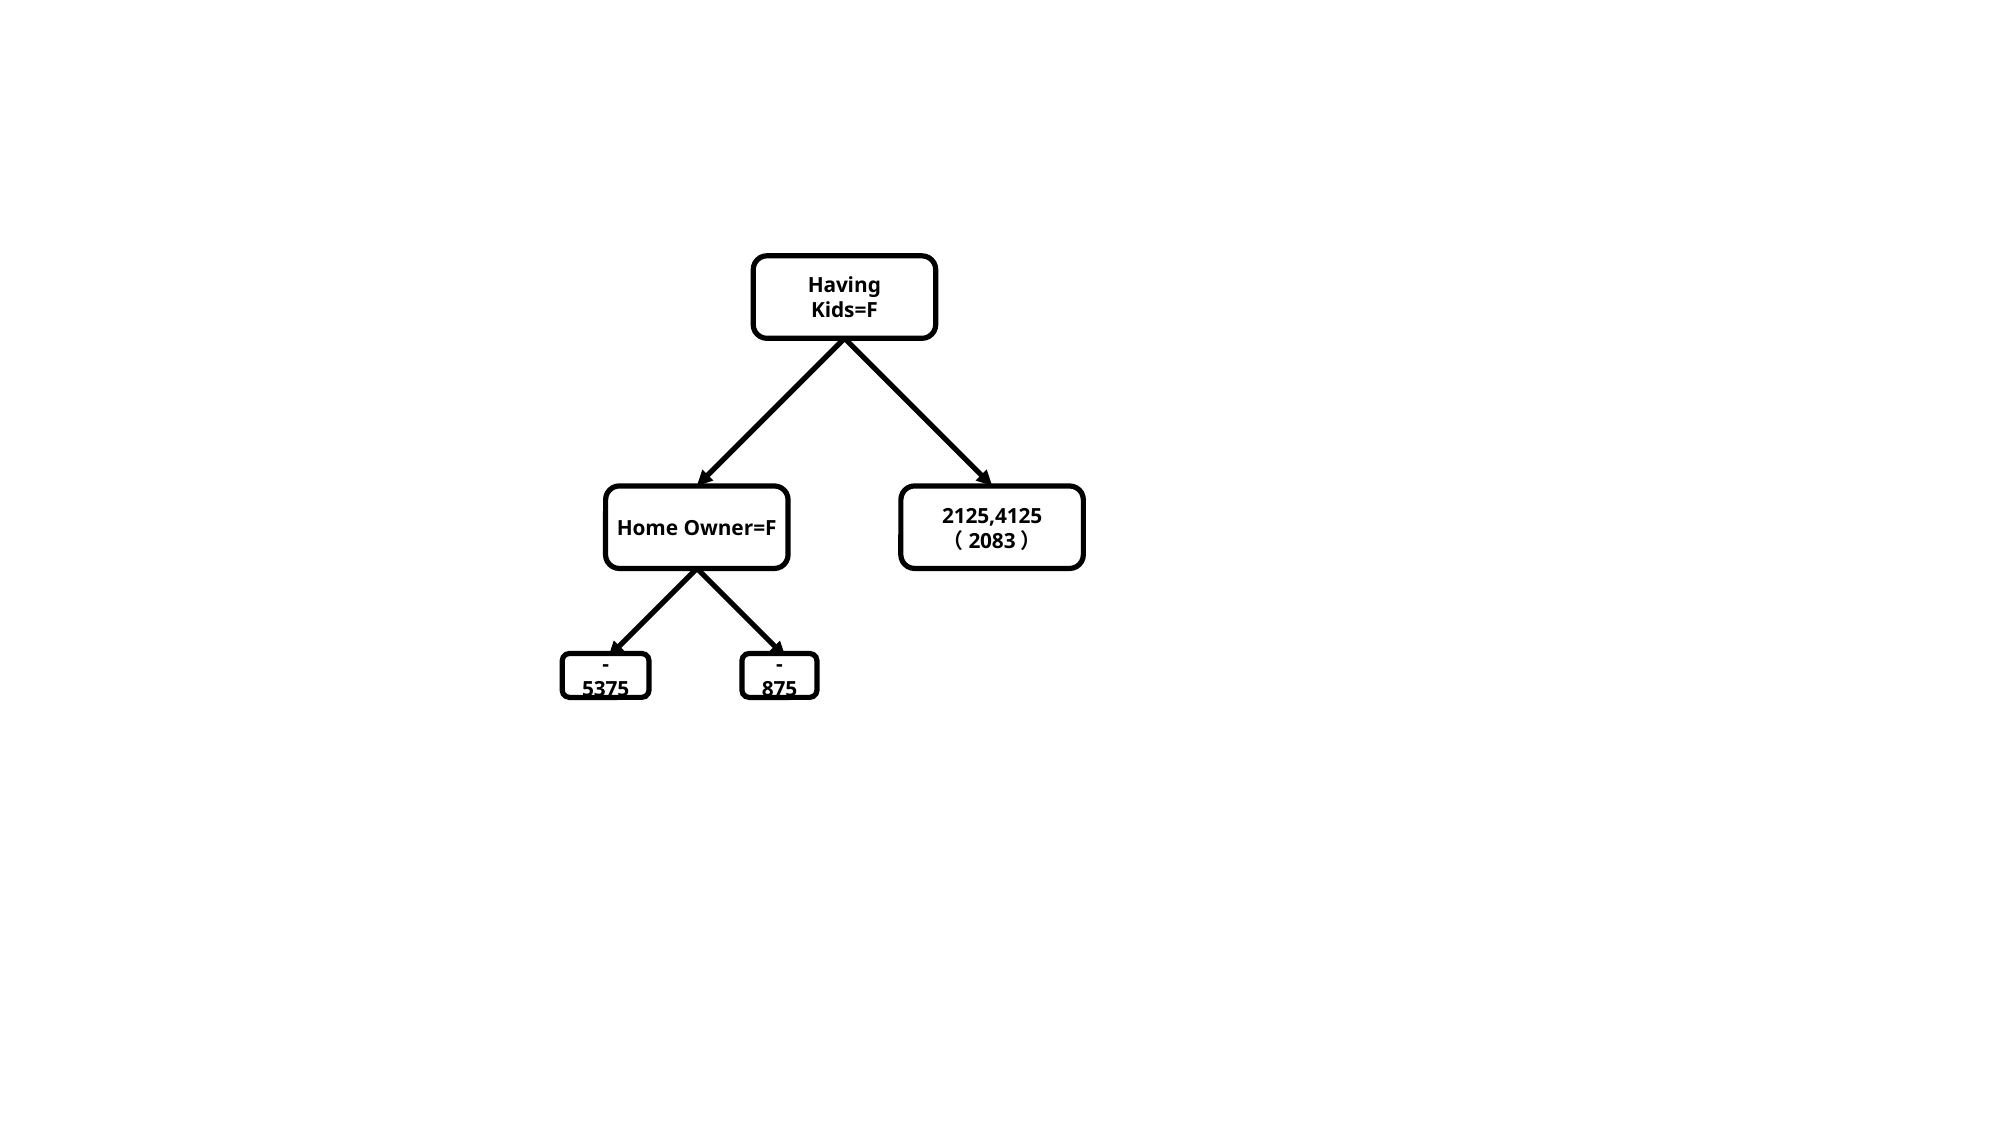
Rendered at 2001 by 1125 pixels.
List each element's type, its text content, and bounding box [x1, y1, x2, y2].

text_box 2125,4125 （2083） [899, 484, 1085, 570]
text_box -5375 [561, 652, 651, 699]
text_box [696, 255, 993, 486]
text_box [605, 485, 789, 658]
text_box -875 [740, 652, 819, 699]
